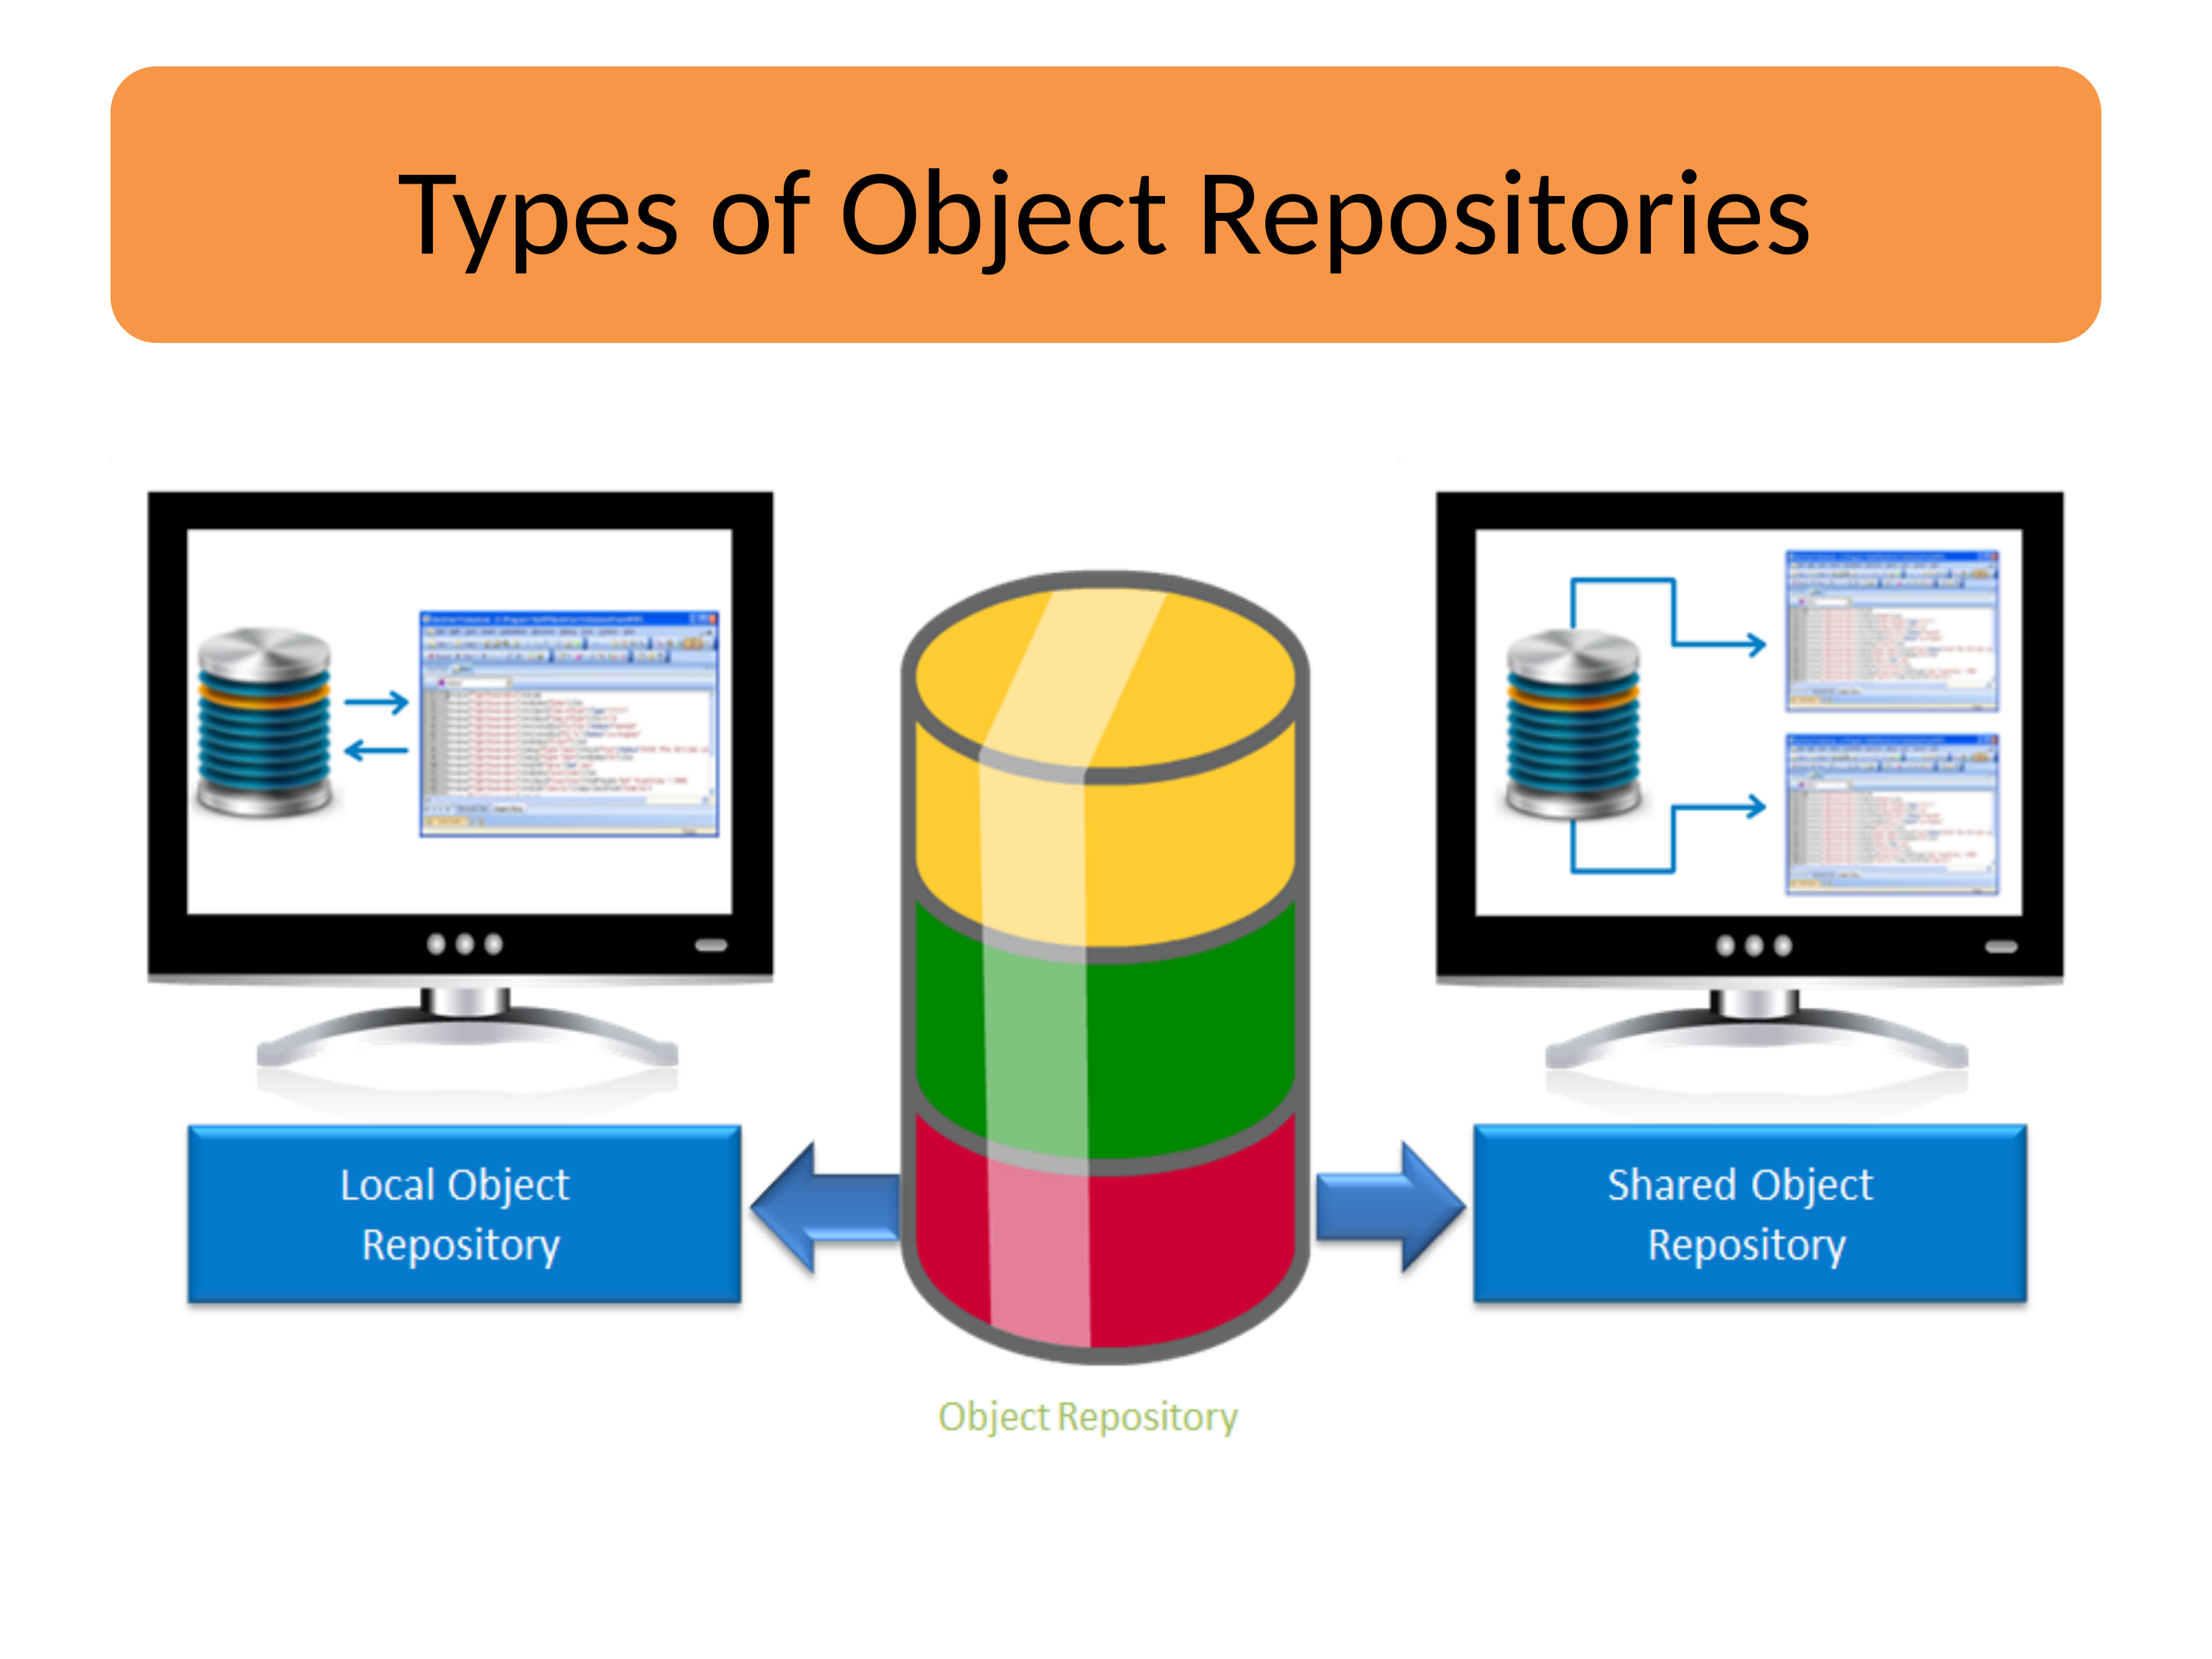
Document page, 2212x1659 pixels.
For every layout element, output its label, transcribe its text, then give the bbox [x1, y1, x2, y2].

text_box Types of Object Repositories [110, 66, 2101, 344]
picture [110, 370, 2102, 1568]
